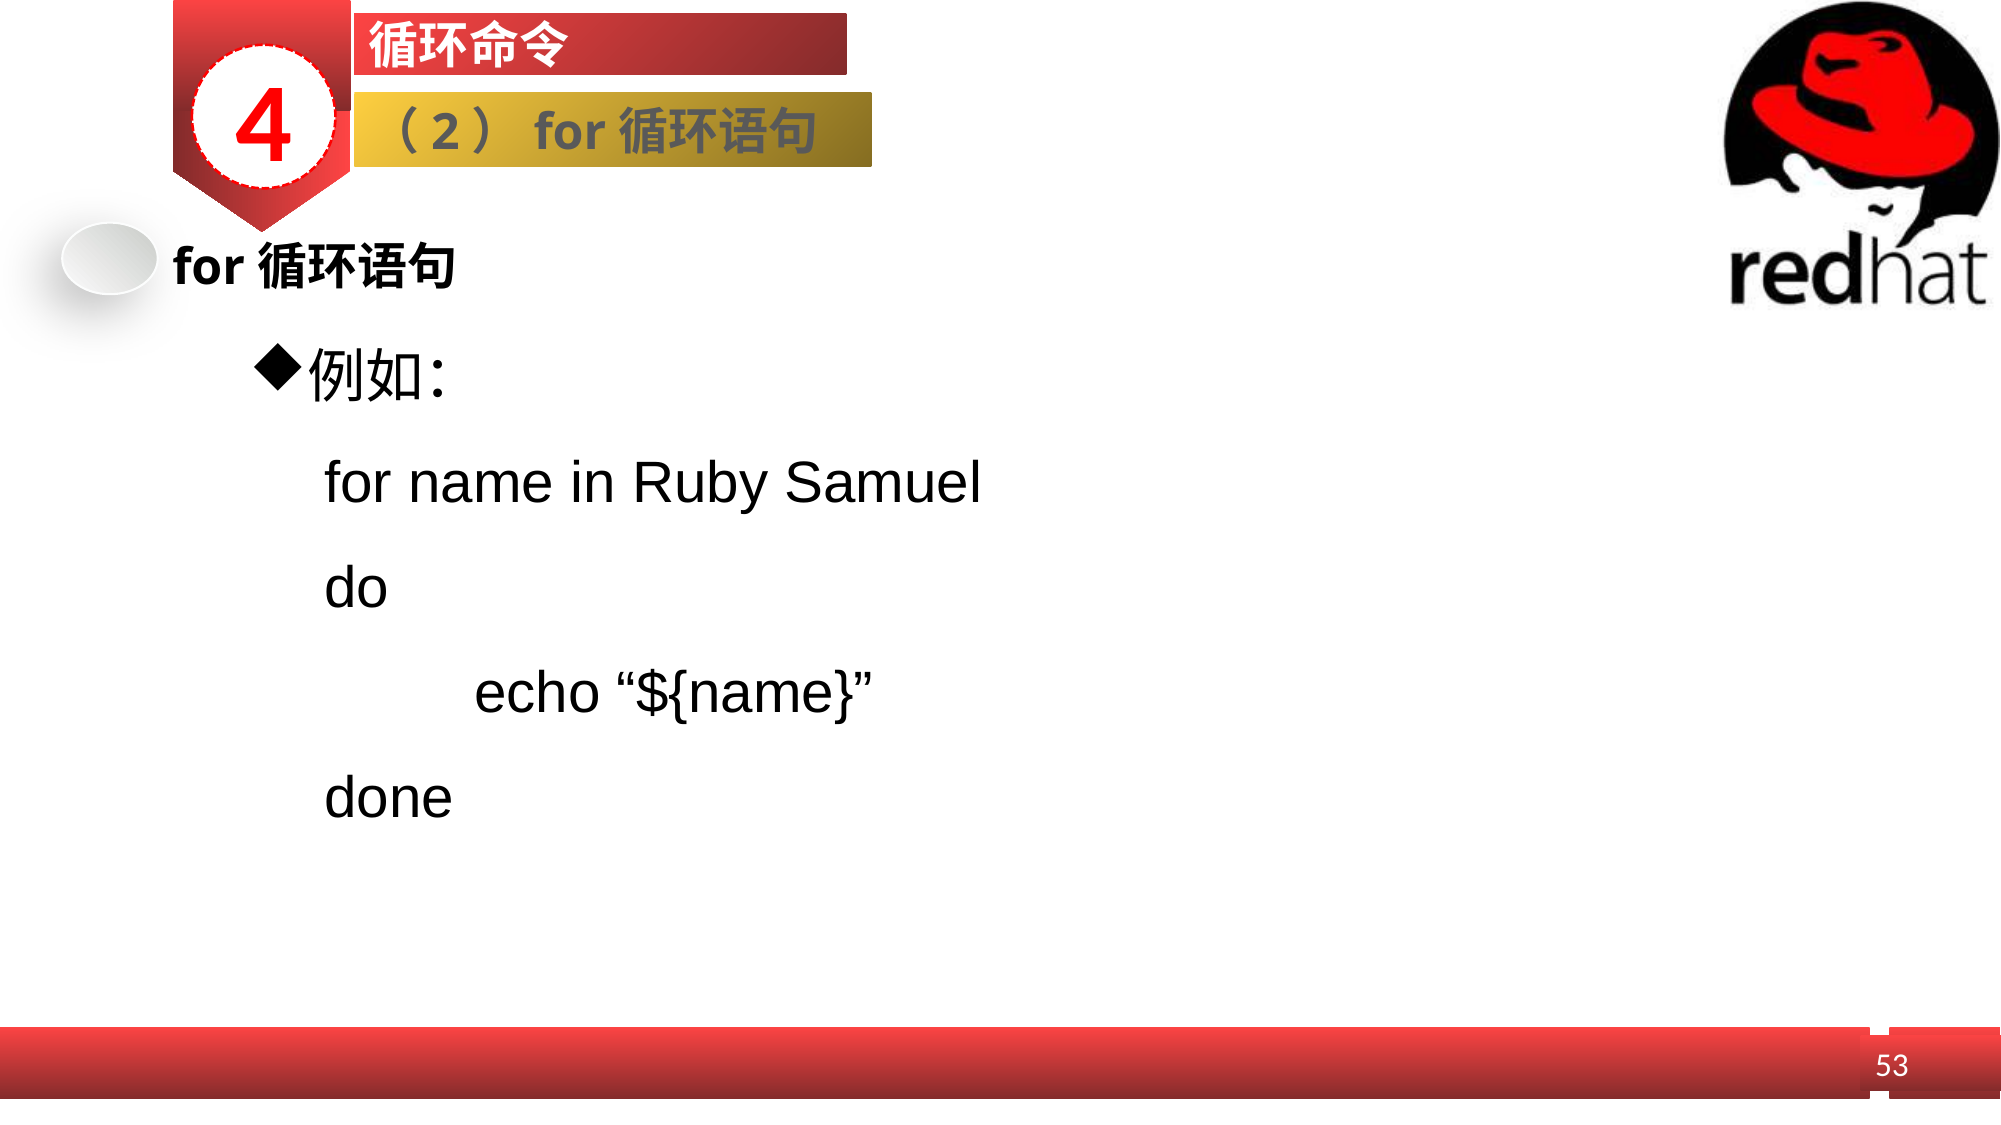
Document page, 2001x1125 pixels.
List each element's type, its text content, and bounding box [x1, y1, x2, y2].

text_box 循环命令 [352, 12, 848, 76]
text_box 例如： for name in Ruby Samuel do echo “${name}” done [157, 297, 1786, 837]
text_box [61, 222, 713, 303]
picture [1715, 0, 2000, 315]
text_box （2）for循环语句 [354, 92, 872, 167]
text_box 4 [189, 42, 338, 191]
